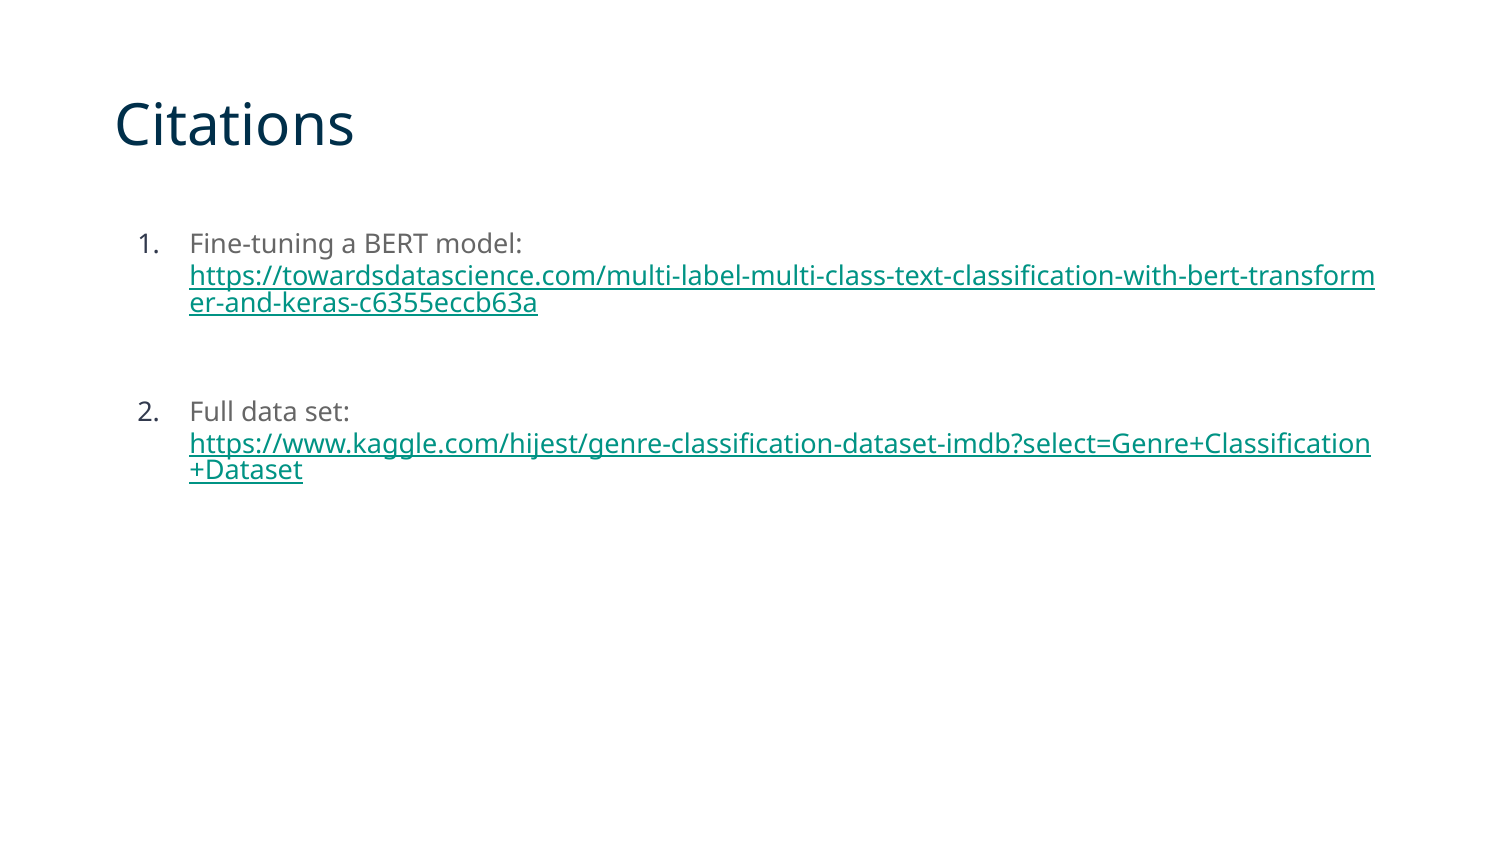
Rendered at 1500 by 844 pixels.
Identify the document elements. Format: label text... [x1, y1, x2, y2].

title Citations [103, 44, 1397, 208]
list Fine-tuning a BERT model: https://towardsdatascience.com/multi-label-multi-class-text-classification-with-bert-transformer-and-keras-c6355eccb63a Full data set: https://www.kaggle.com/hijest/genre-classification-dataset-imdb?select=Genre+Classification+Dataset [103, 224, 1397, 760]
